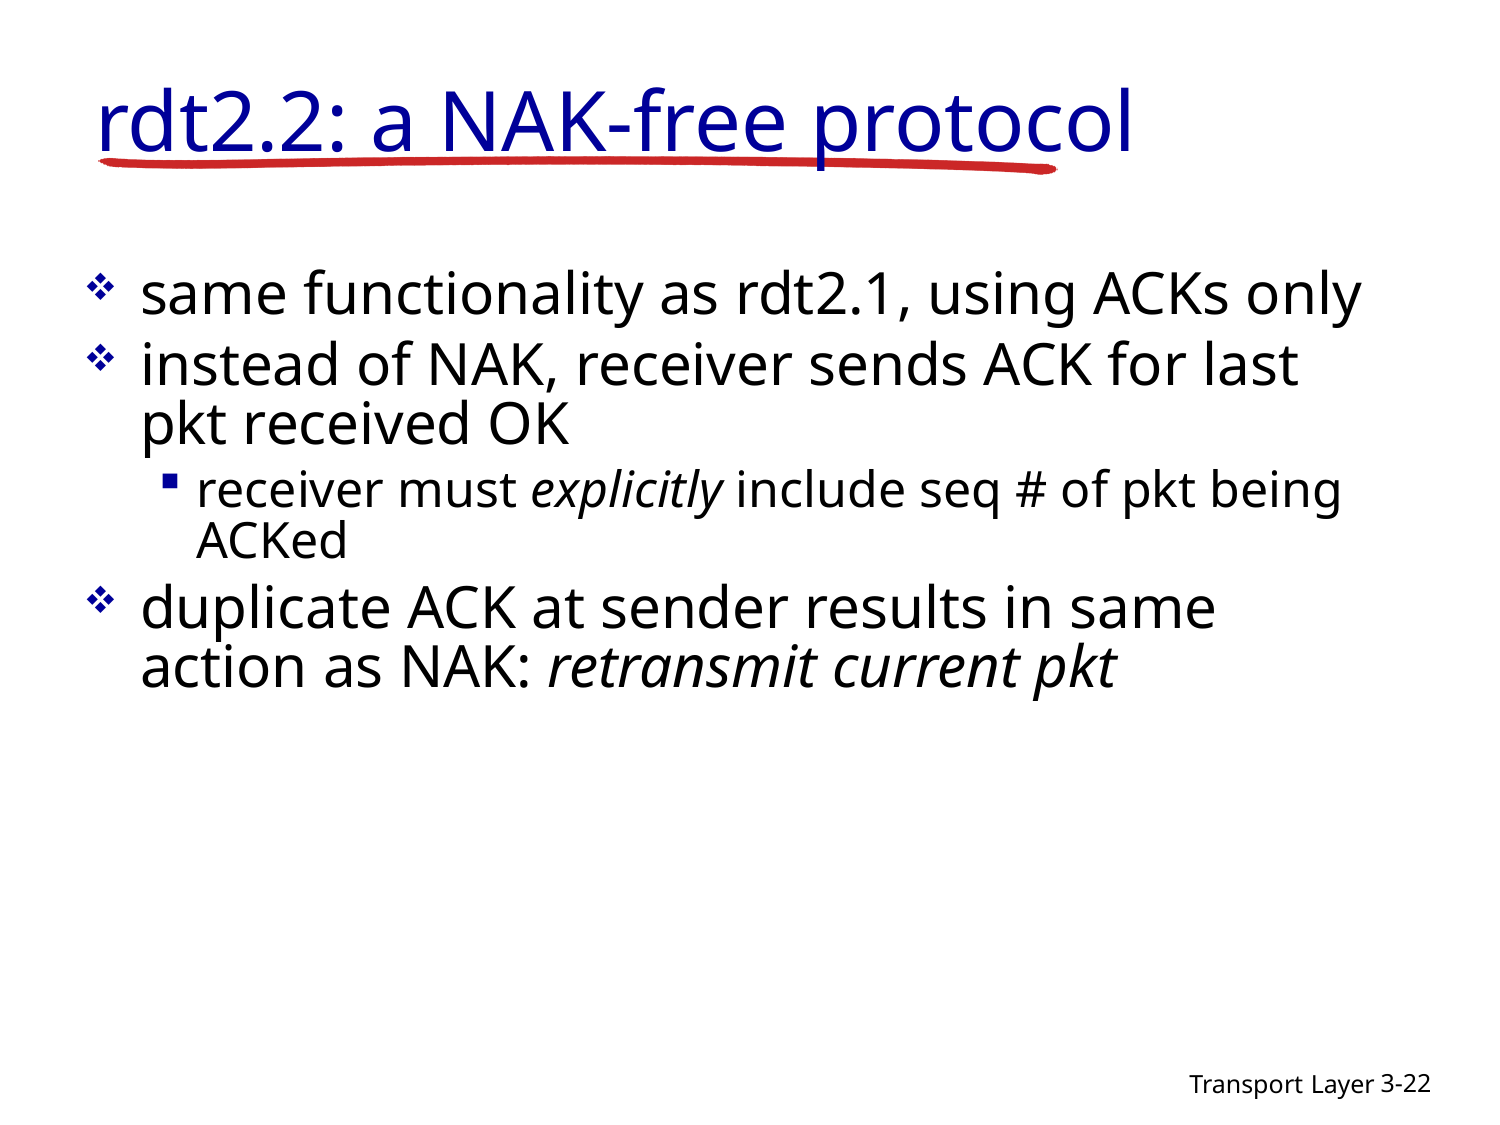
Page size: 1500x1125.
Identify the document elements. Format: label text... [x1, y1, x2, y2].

list same functionality as rdt2.1, using ACKs only instead of NAK, receiver sends ACK for last pkt received OK receiver must explicitly include seq # of pkt being ACKed duplicate ACK at sender results in same action as NAK: retransmit current pkt [68, 259, 1392, 711]
slide_number 3-22 [1365, 1059, 1477, 1106]
title rdt2.2: a NAK-free protocol [80, 37, 1356, 200]
picture [93, 151, 1069, 180]
footer Transport Layer [914, 1056, 1391, 1105]
